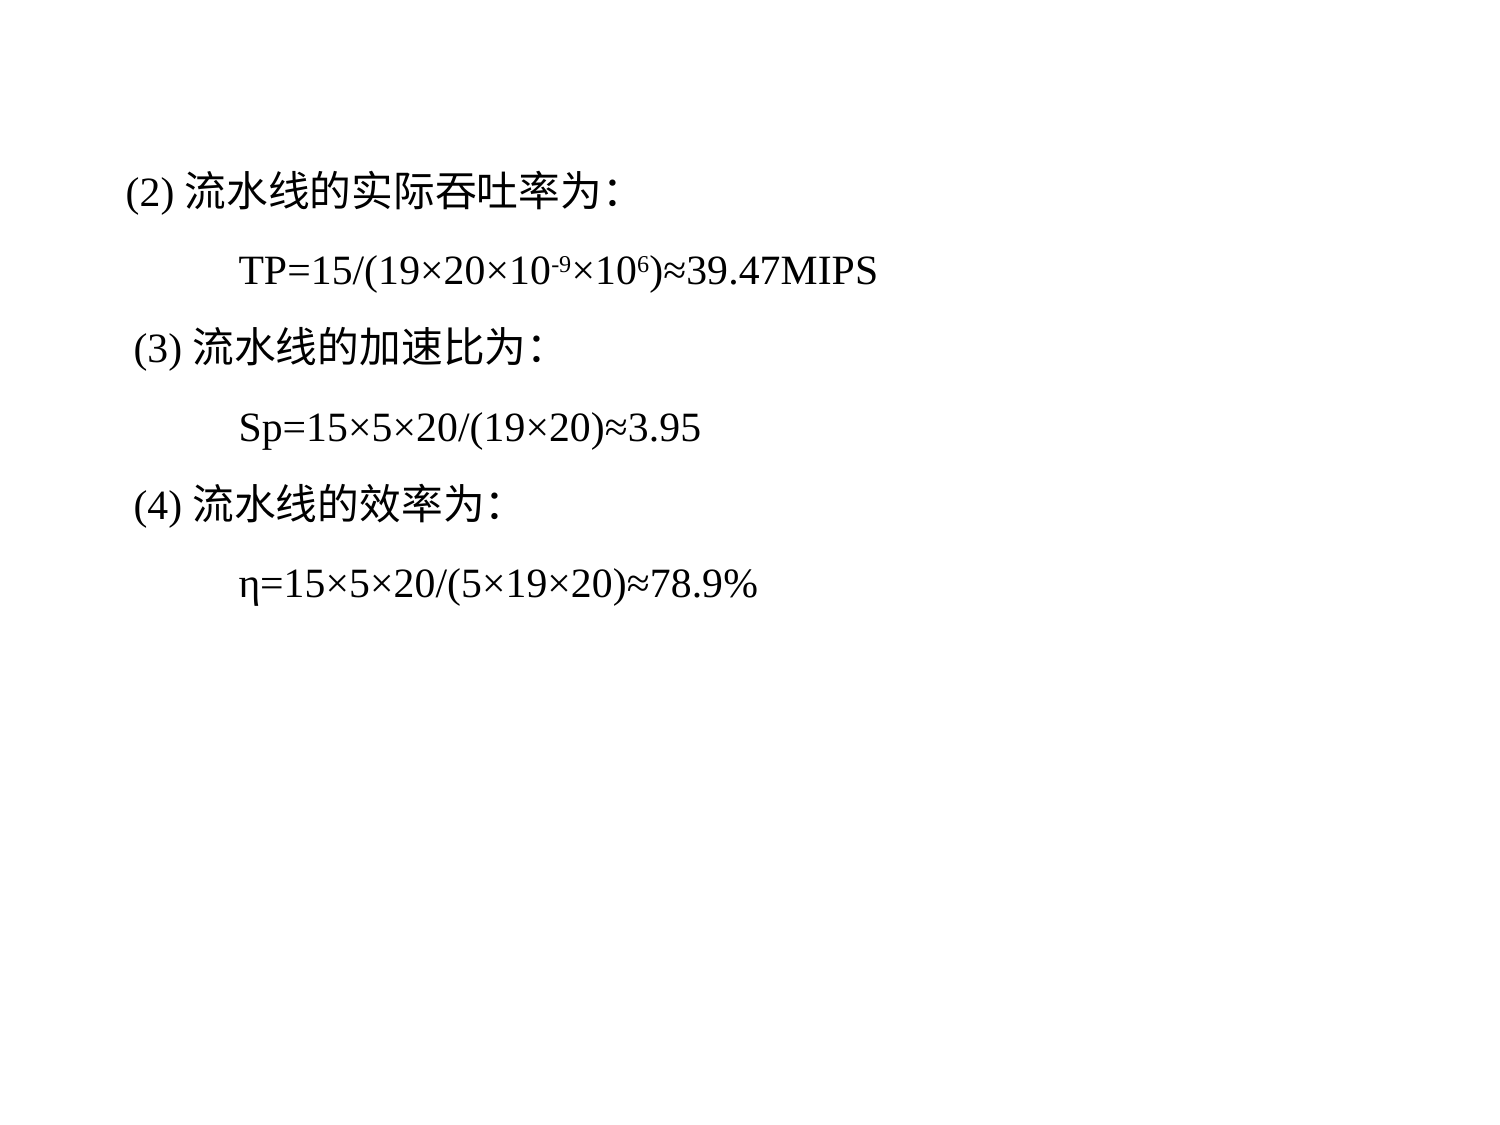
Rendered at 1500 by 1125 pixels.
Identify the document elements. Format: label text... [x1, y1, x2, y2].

text_box (2)流水线的实际吞吐率为： TP=15/(19×20×10-9×106)≈39.47MIPS (3)流水线的加速比为： Sp=15×5×20/(19×20)≈3.95 (4)流水线的效率为： η=15×5×20/(5×19×20)≈78.9% [76, 137, 1235, 614]
